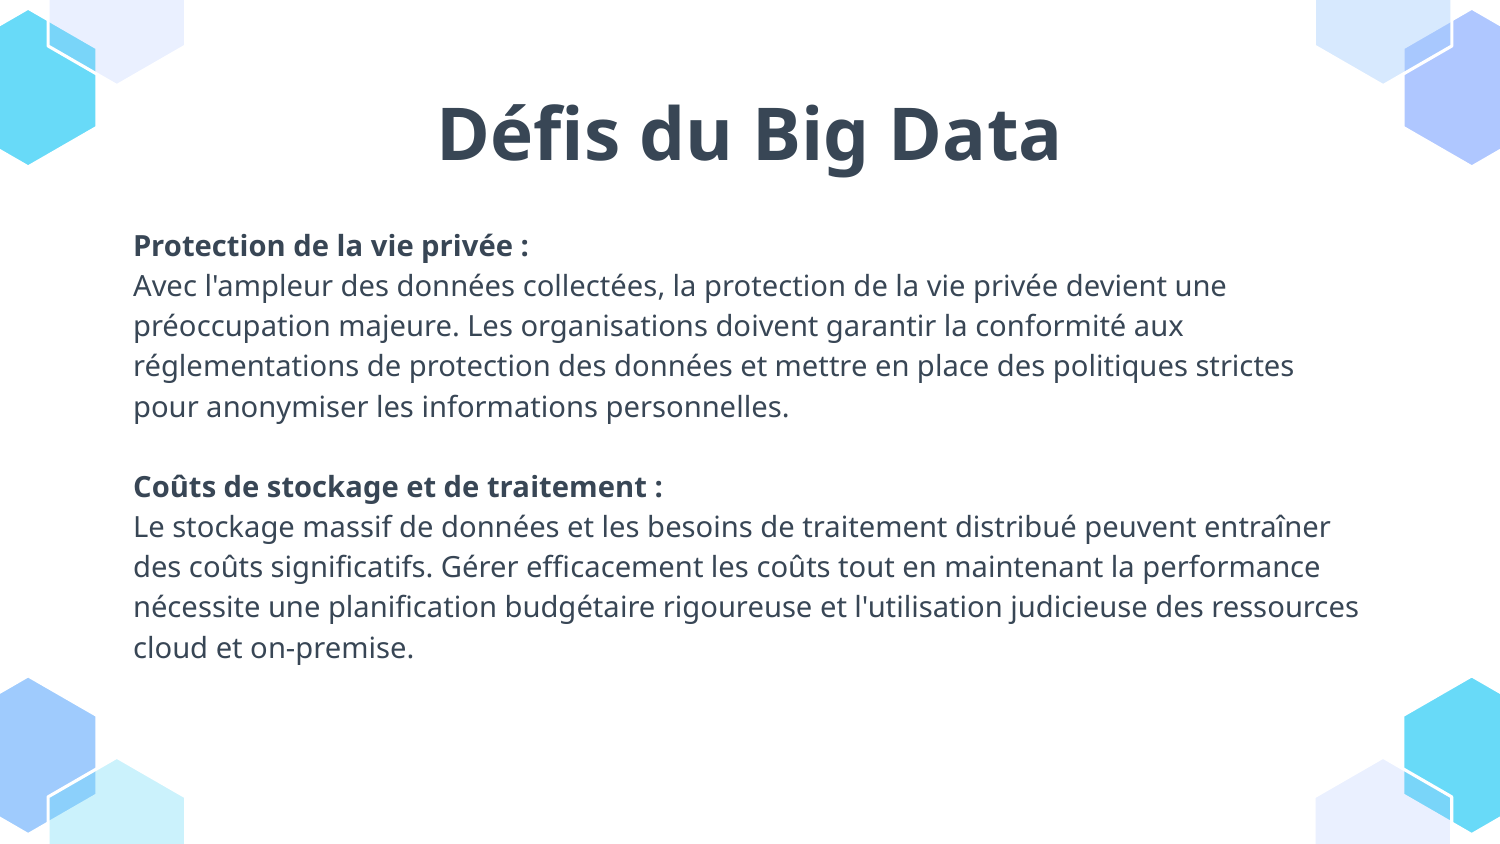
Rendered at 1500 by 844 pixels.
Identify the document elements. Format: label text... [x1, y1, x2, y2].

title Défis du Big Data [118, 72, 1382, 167]
list Protection de la vie privée : Avec l'ampleur des données collectées, la protection de la vie privée devient une préoccupation majeure. Les organisations doivent garantir la conformité aux réglementations de protection des données et mettre en place des politiques strictes pour anonymiser les informations personnelles. Coûts de stockage et de traitement : Le stockage massif de données et les besoins de traitement distribué peuvent entraîner des coûts significatifs. Gérer efficacement les coûts tout en maintenant la performance nécessite une planification budgétaire rigoureuse et l'utilisation judicieuse des ressources cloud et on-premise. [118, 207, 1382, 756]
